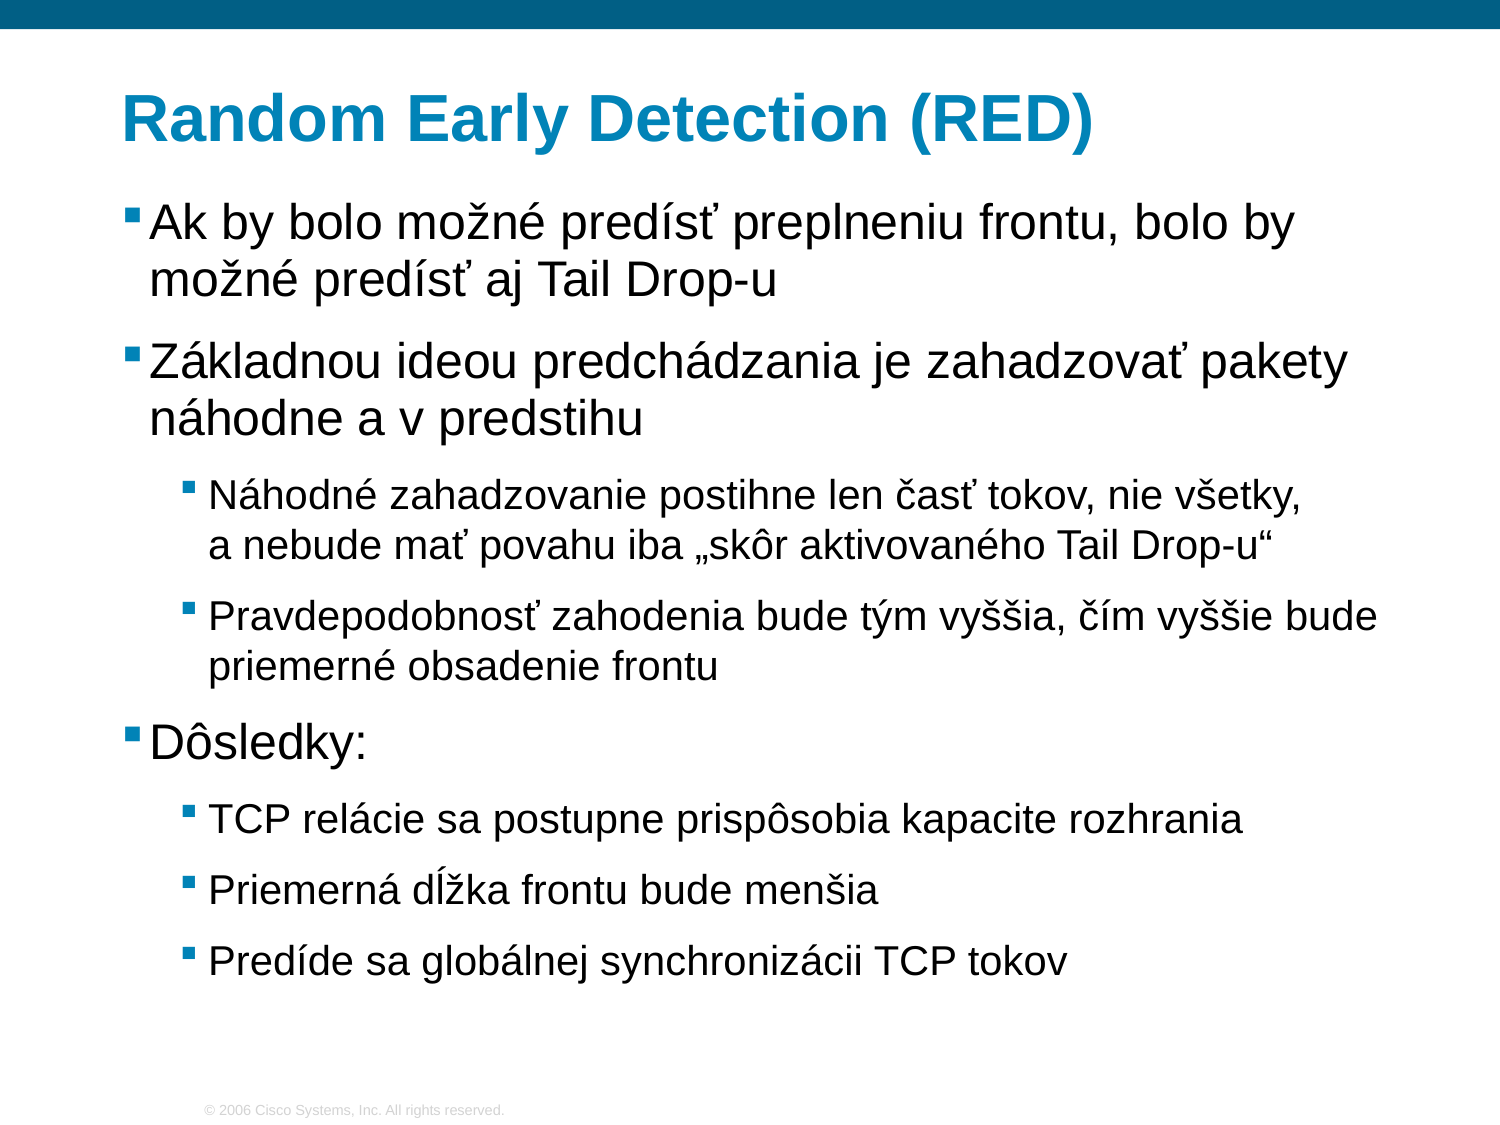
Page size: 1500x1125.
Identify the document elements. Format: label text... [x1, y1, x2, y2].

text_box Random Early Detection (RED) [107, 49, 1444, 163]
text_box Ak by bolo možné predísť preplneniu frontu, bolo by možné predísť aj Tail Drop-u Základnou ideou predchádzania je zahadzovať pakety náhodne a v predstihu Náhodné zahadzovanie postihne len časť tokov, nie všetky, a nebude mať povahu iba „skôr aktivovaného Tail Drop-u“ Pravdepodobnosť zahodenia bude tým vyššia, čím vyššie bude priemerné obsadenie frontu Dôsledky: TCP relácie sa postupne prispôsobia kapacite rozhrania Priemerná dĺžka frontu bude menšia Predíde sa globálnej synchronizácii TCP tokov [107, 187, 1446, 1075]
